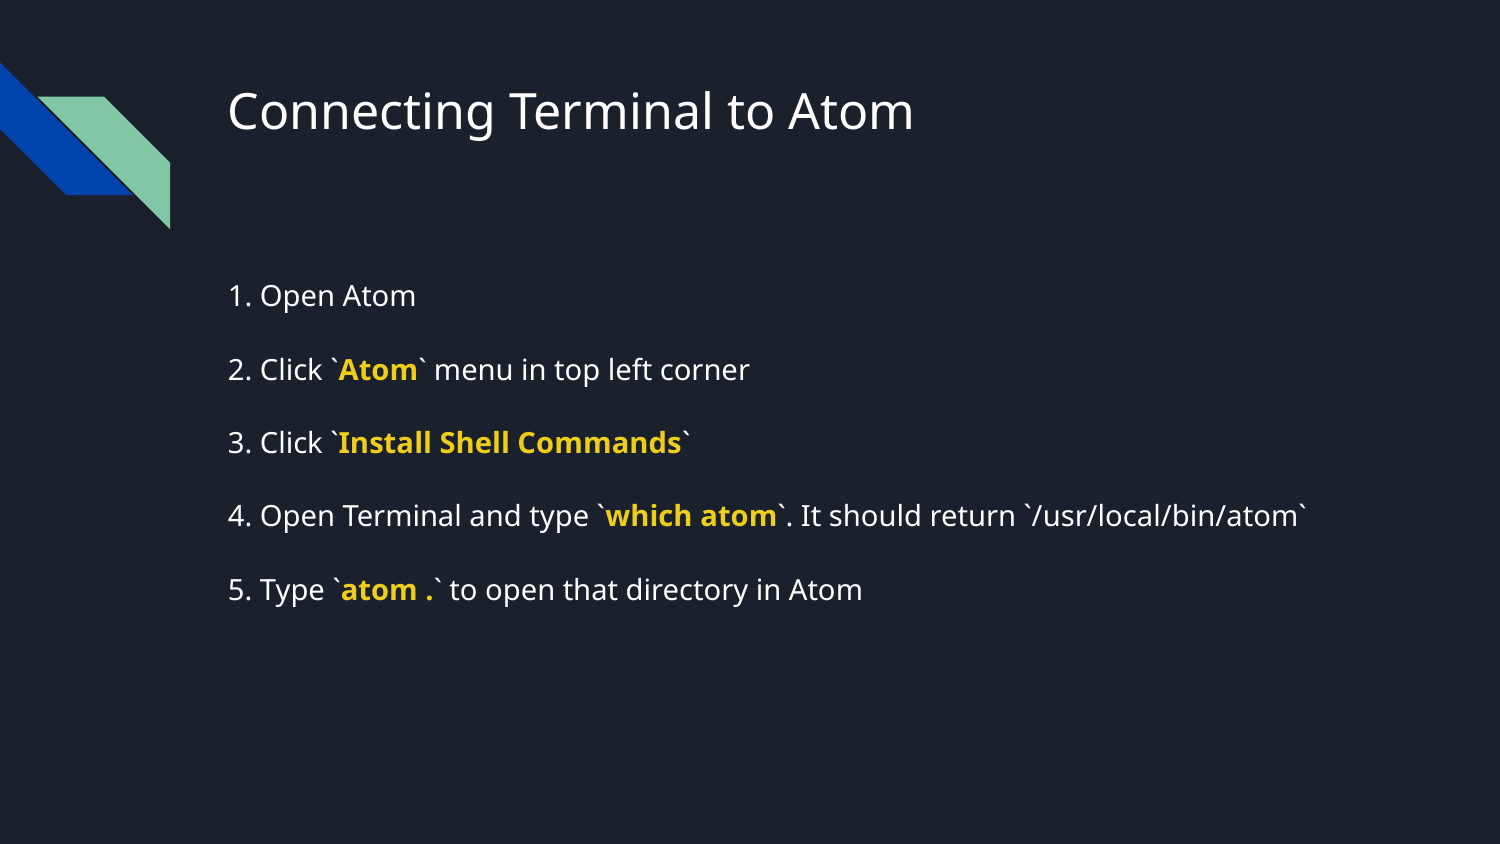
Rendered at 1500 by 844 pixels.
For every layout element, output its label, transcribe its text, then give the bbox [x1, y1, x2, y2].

title Connecting Terminal to Atom [212, 64, 1368, 215]
list 1. Open Atom 2. Click `Atom` menu in top left corner 3. Click `Install Shell Commands` 4. Open Terminal and type `which atom`. It should return `/usr/local/bin/atom` 5. Type `atom .` to open that directory in Atom [212, 257, 1407, 754]
